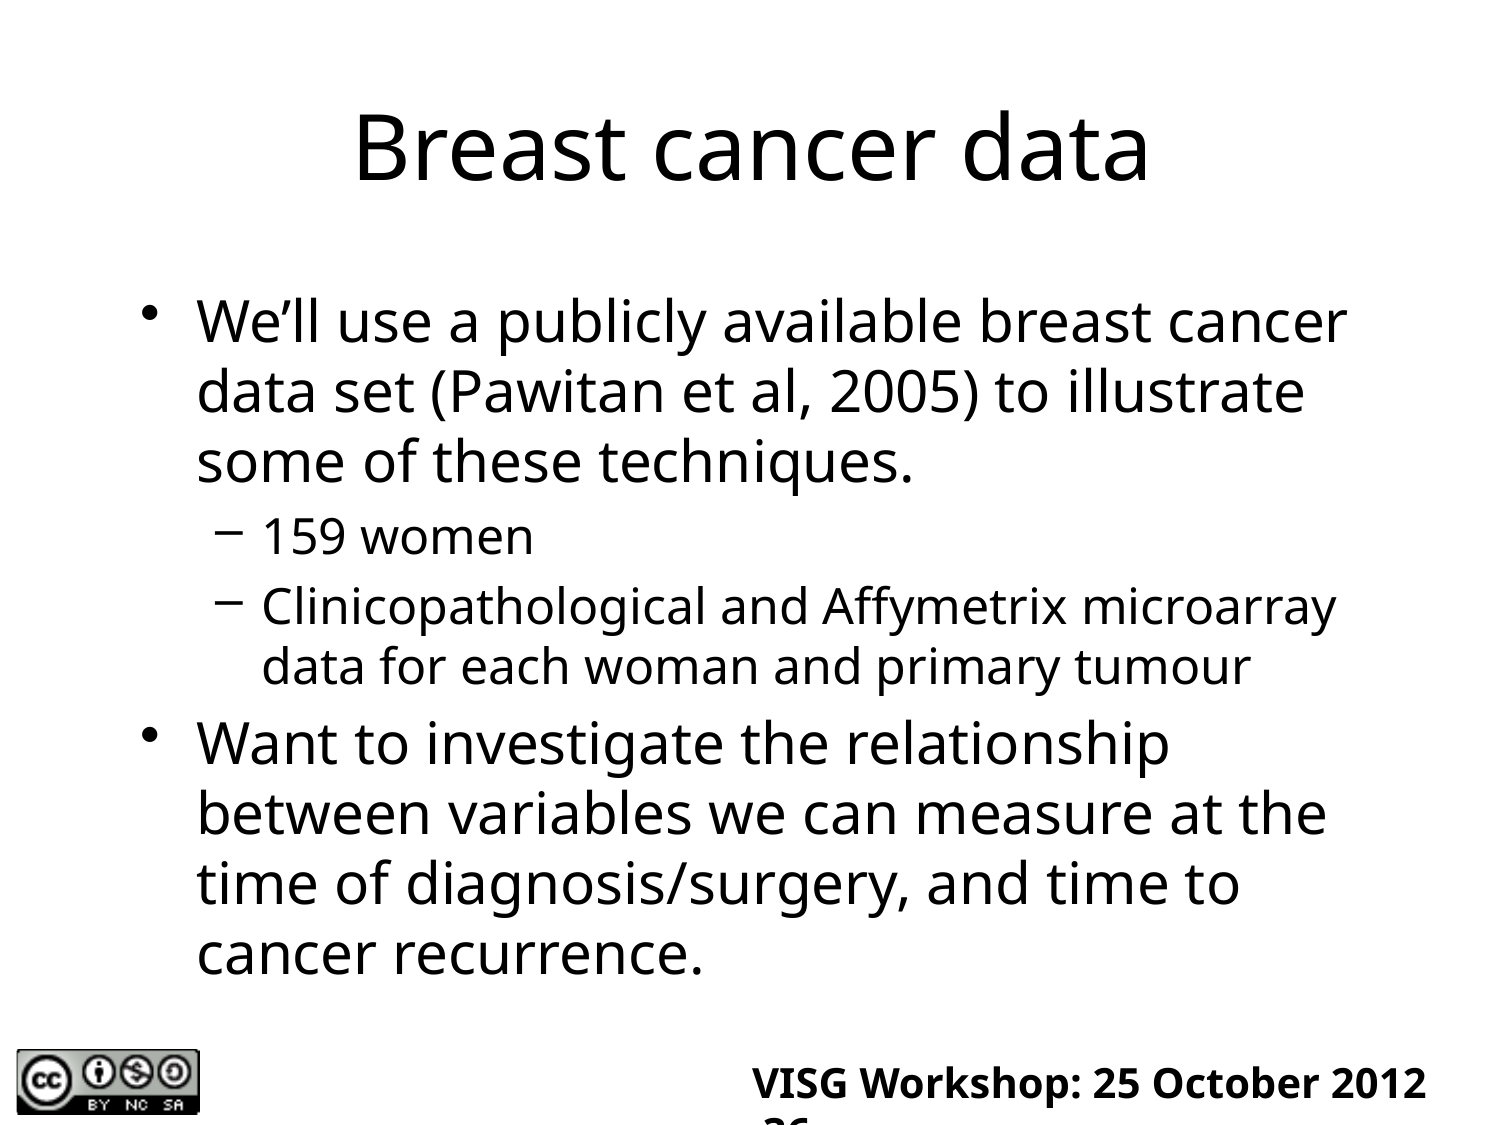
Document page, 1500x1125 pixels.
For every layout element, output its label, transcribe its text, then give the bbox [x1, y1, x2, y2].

picture [16, 1049, 200, 1115]
list We’ll use a publicly available breast cancer data set (Pawitan et al, 2005) to illustrate some of these techniques. 159 women Clinicopathological and Affymetrix microarray data for each woman and primary tumour Want to investigate the relationship between variables we can measure at the time of diagnosis/surgery, and time to cancer recurrence. [124, 276, 1388, 953]
title Breast cancer data [174, 49, 1332, 238]
